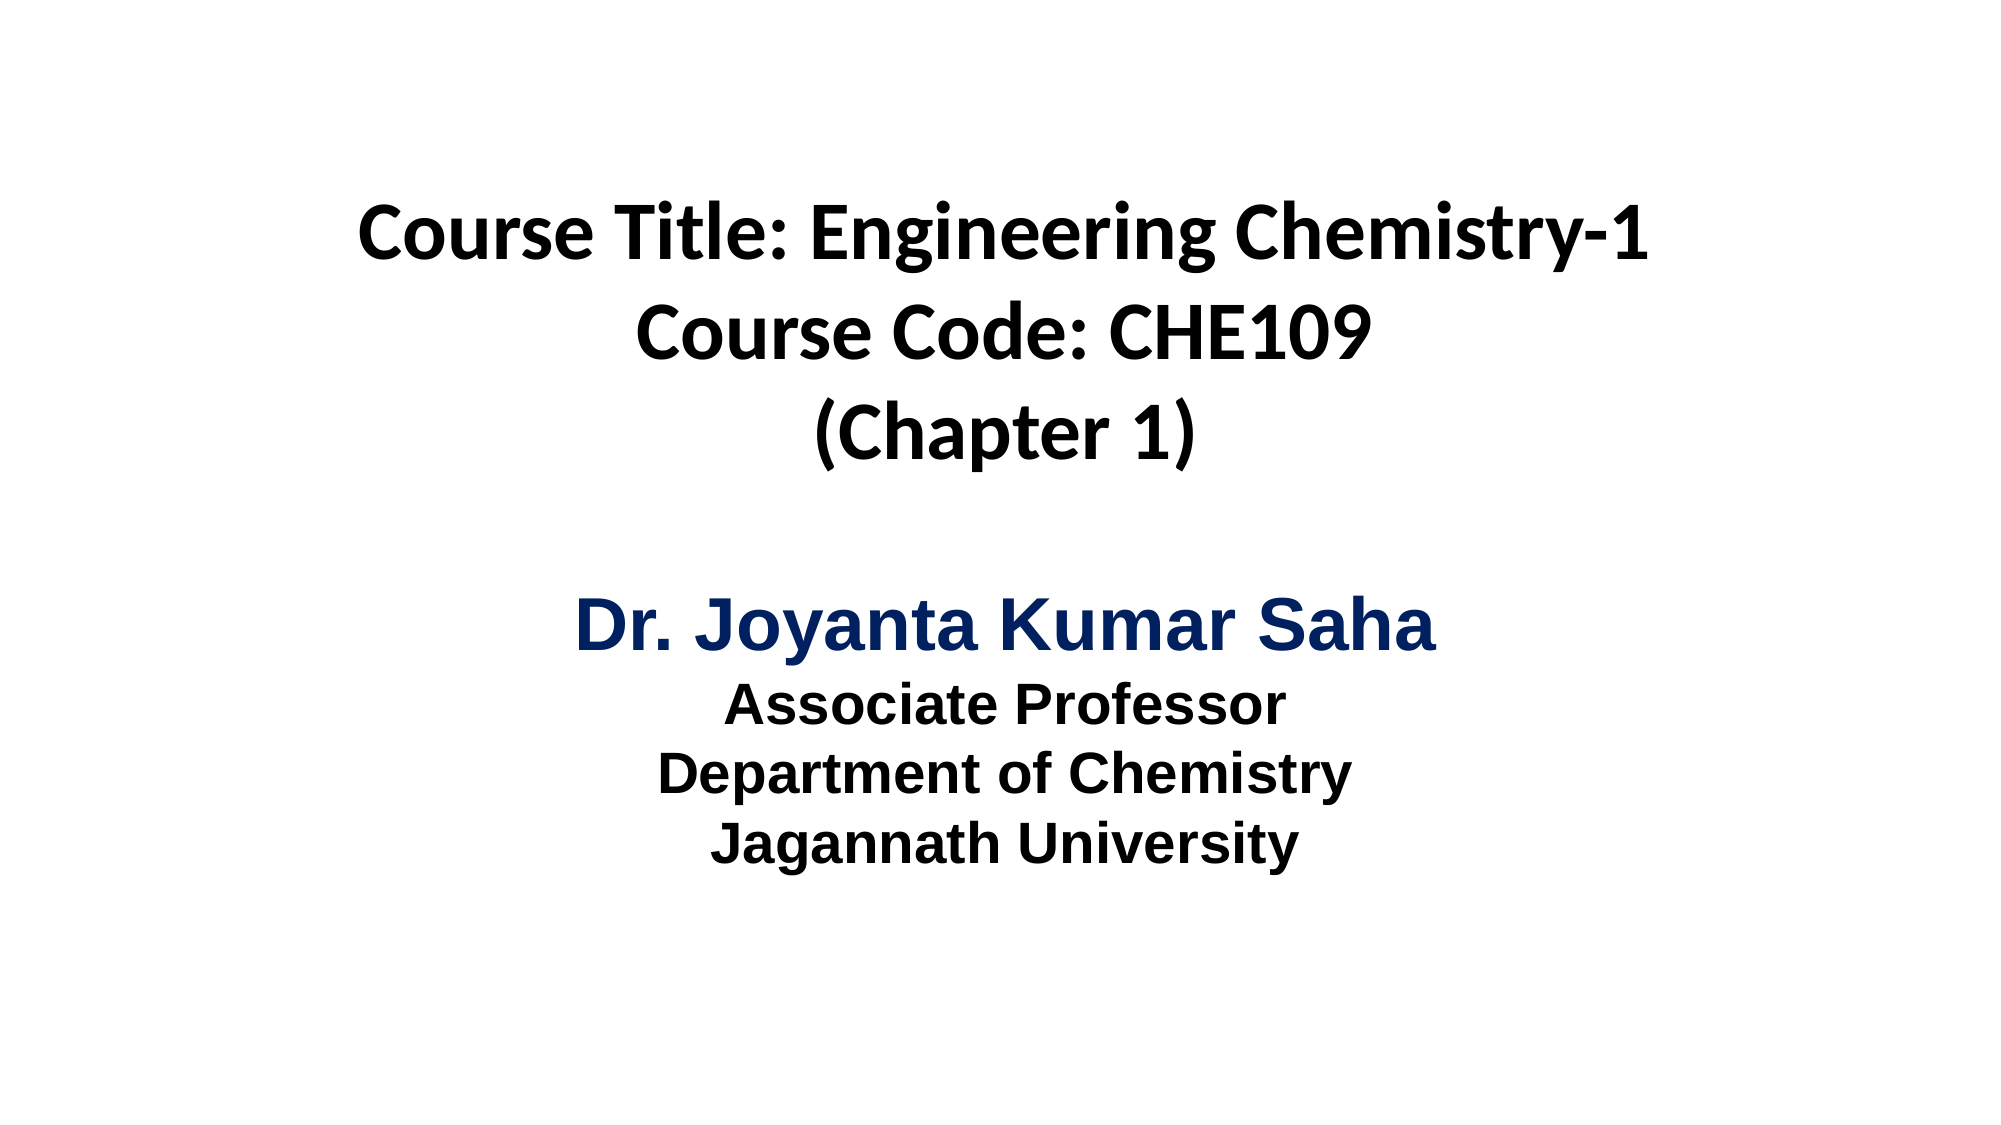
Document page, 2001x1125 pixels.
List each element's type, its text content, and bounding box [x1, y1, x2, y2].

text_box Course Title: Engineering Chemistry-1 Course Code: CHE109 (Chapter 1) Dr. Joyanta Kumar Saha Associate Professor Department of Chemistry Jagannath University [250, 168, 1761, 883]
